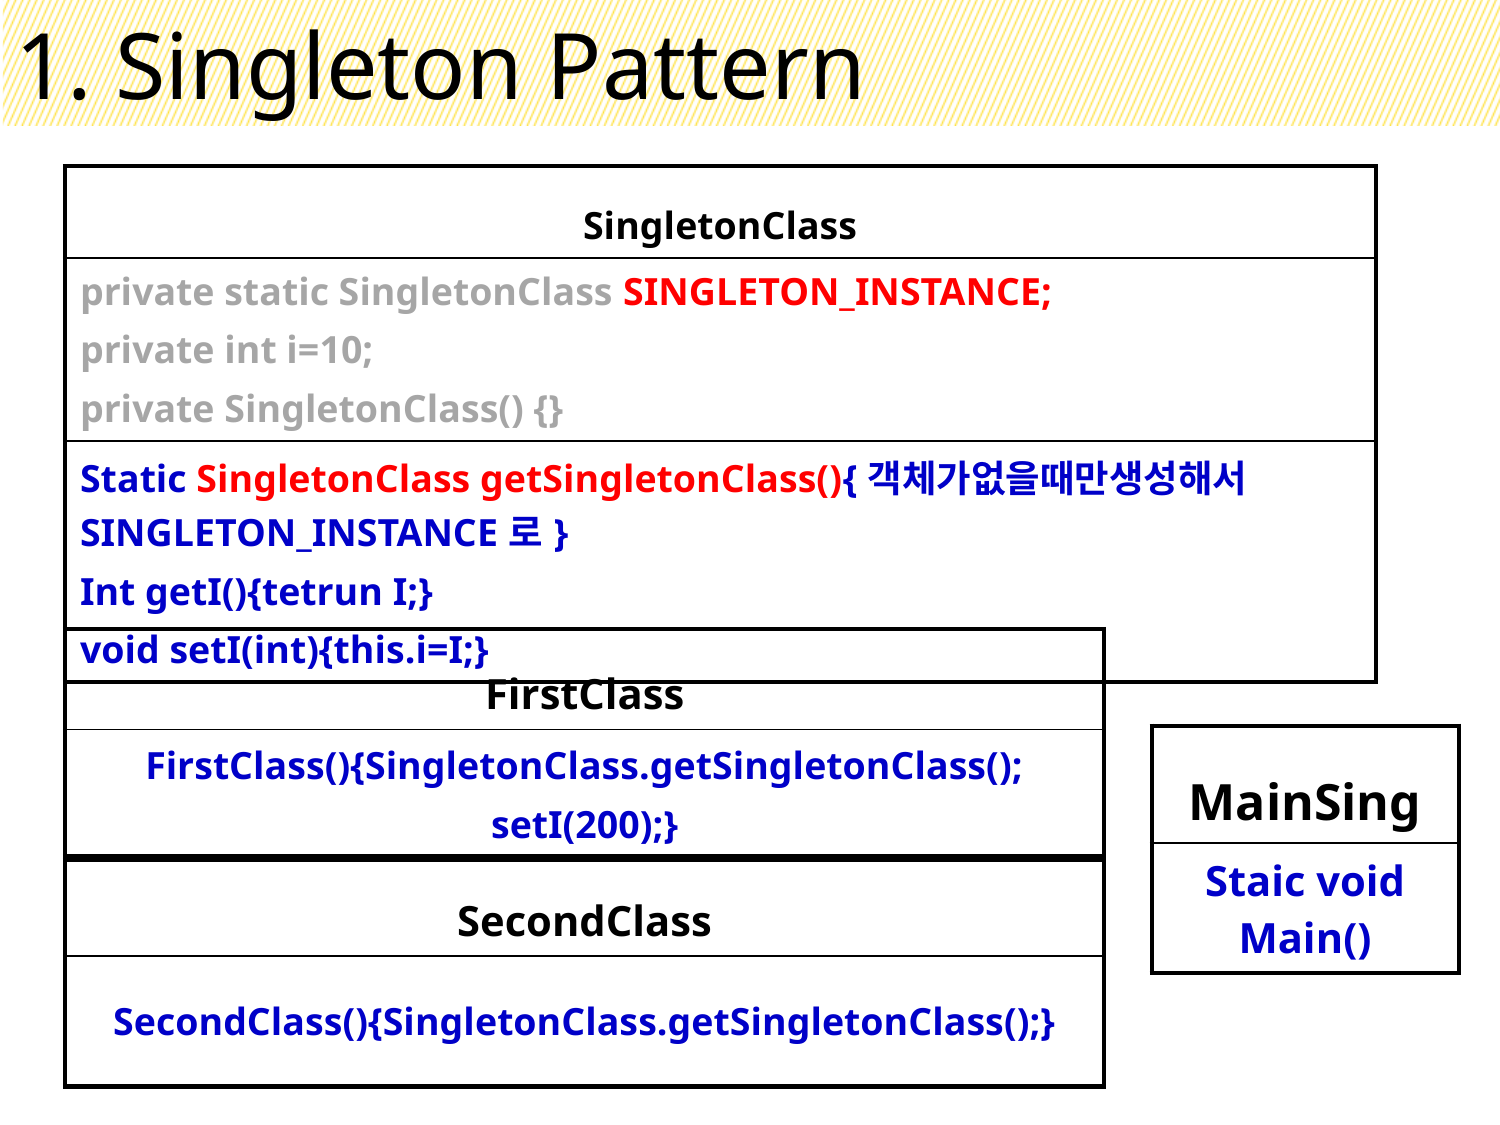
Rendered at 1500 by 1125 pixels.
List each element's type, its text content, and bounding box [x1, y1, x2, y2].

table_cell private static SingletonClass SINGLETON_INSTANCE; private int i=10; private SingletonClass() {} [67, 259, 1374, 440]
table_header SingletonClass [67, 168, 1374, 257]
picture [1341, 0, 1500, 126]
table_cell FirstClass(){SingletonClass.getSingletonClass(); setI(200);} [67, 730, 1102, 854]
table_header FirstClass [67, 631, 1102, 729]
title 1. Singleton Pattern [0, 0, 1341, 127]
table_header MainSing [1154, 728, 1457, 842]
table_cell Static SingletonClass getSingletonClass(){객체가없을때만생성해서 SINGLETON_INSTANCE로} Int getI(){tetrun I;} void setI(int){this.i=I;} [67, 442, 1374, 680]
table_header SecondClass [67, 858, 1102, 955]
table_cell Staic void Main() [1154, 844, 1457, 971]
table_cell SecondClass(){SingletonClass.getSingletonClass();} [67, 957, 1102, 1084]
